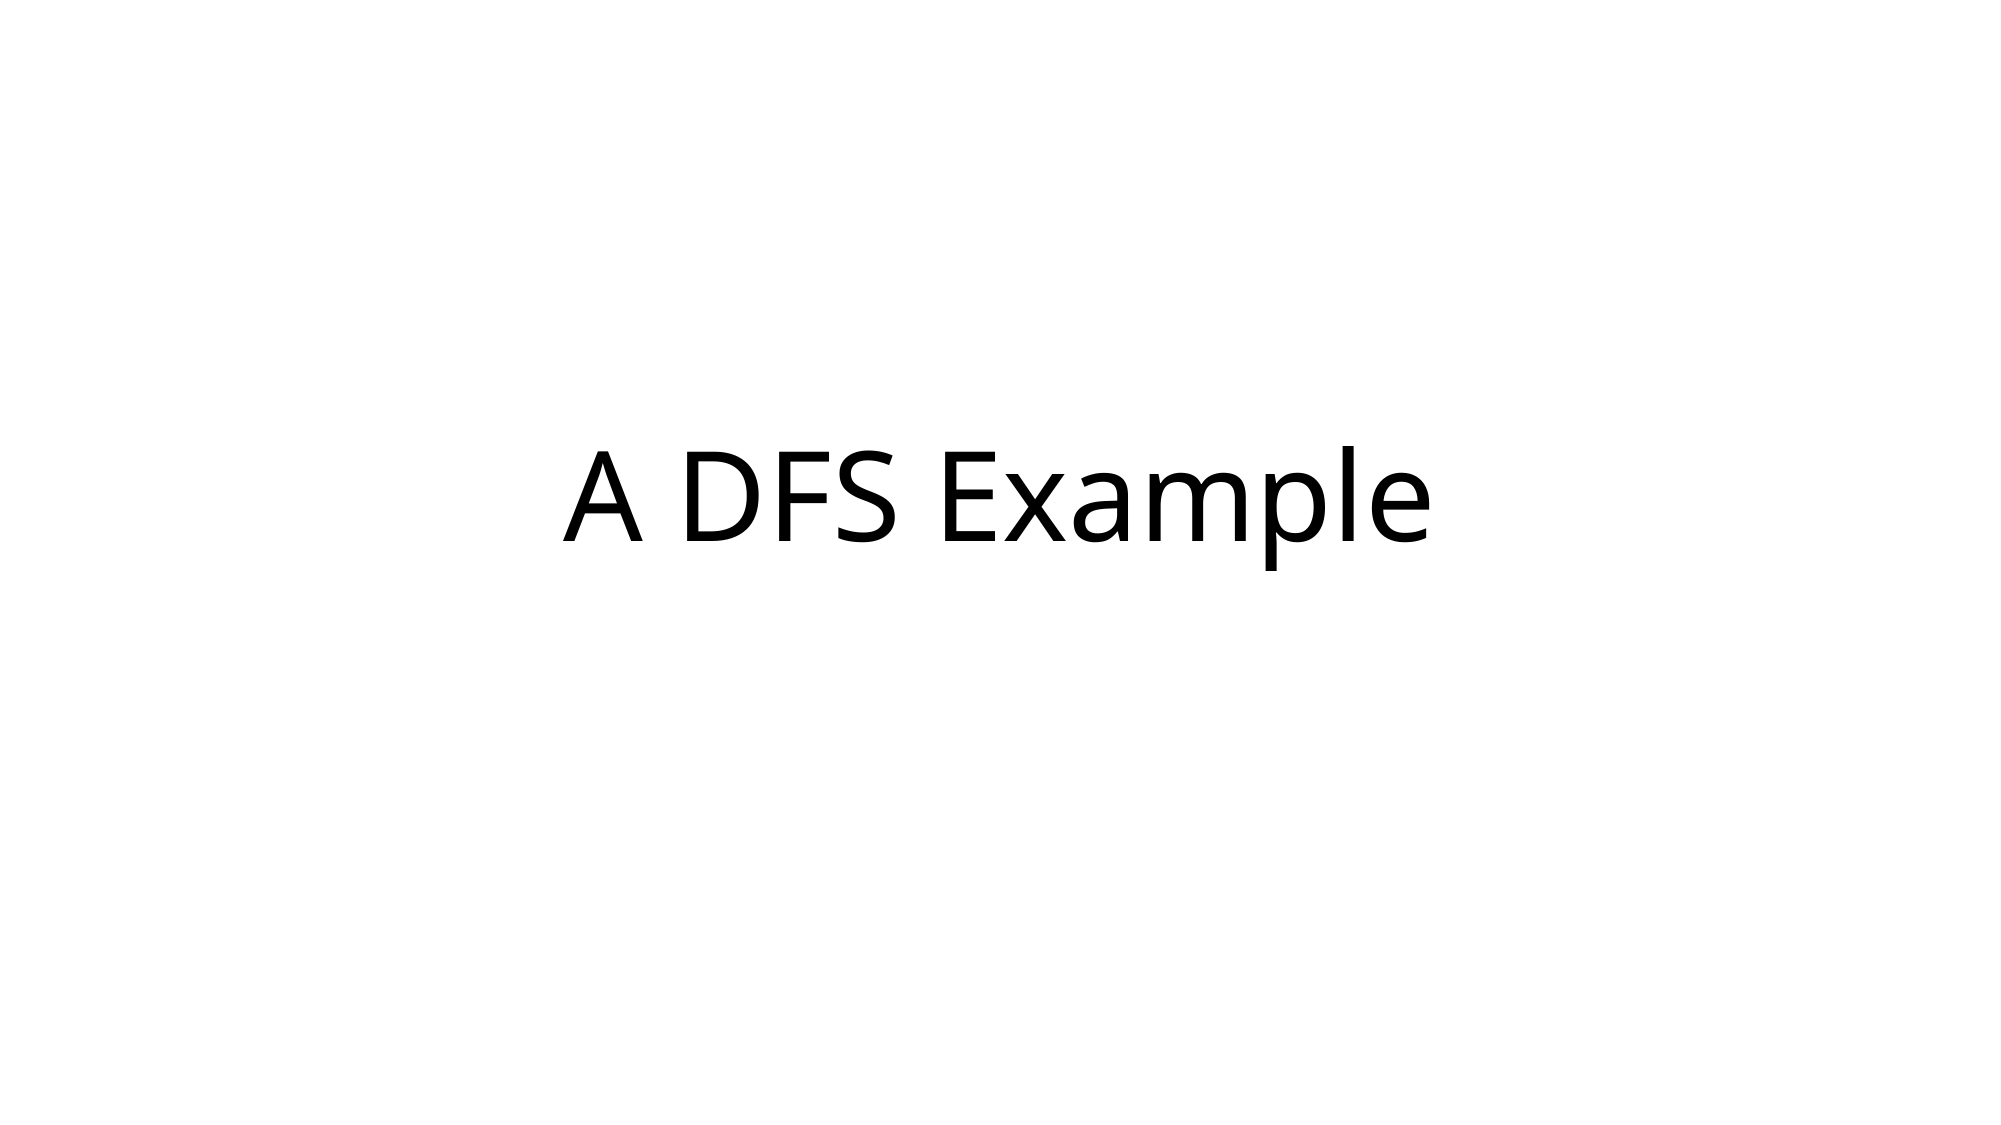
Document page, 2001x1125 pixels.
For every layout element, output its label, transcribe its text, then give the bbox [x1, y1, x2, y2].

title A DFS Example [249, 184, 1750, 576]
